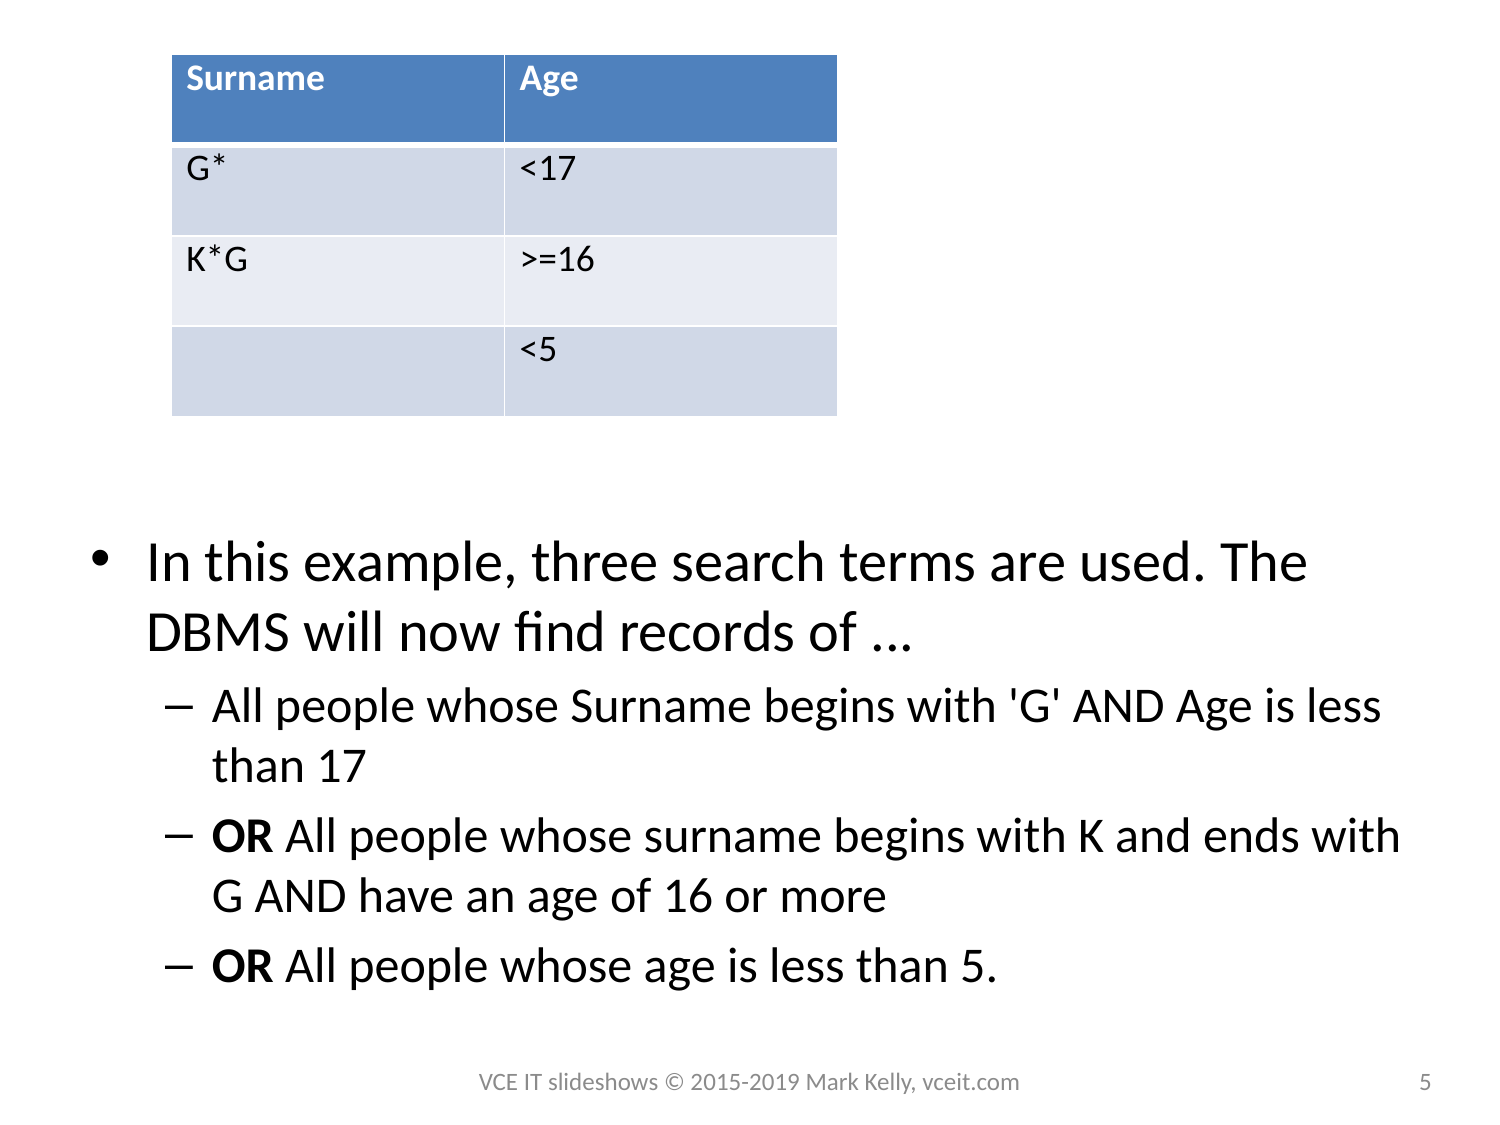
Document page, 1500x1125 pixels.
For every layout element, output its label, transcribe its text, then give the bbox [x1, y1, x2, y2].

table_cell <17 [505, 148, 837, 235]
table_cell K*G [172, 237, 504, 325]
table_header Age [505, 55, 837, 142]
slide_number 5 [1376, 1058, 1447, 1103]
table_cell G* [172, 148, 504, 235]
table_header Surname [172, 55, 504, 142]
footer VCE IT slideshows © 2015-2019 Mark Kelly, vceit.com [383, 1058, 1117, 1103]
list In this example, three search terms are used. The DBMS will now find records of ... All people whose Surname begins with 'G' AND Age is less than 17 OR All people whose surname begins with K and ends with G AND have an age of 16 or more OR All people whose age is less than 5. [74, 514, 1426, 870]
table_cell >=16 [505, 237, 837, 325]
table_cell <5 [505, 327, 837, 416]
table_cell [172, 327, 504, 416]
